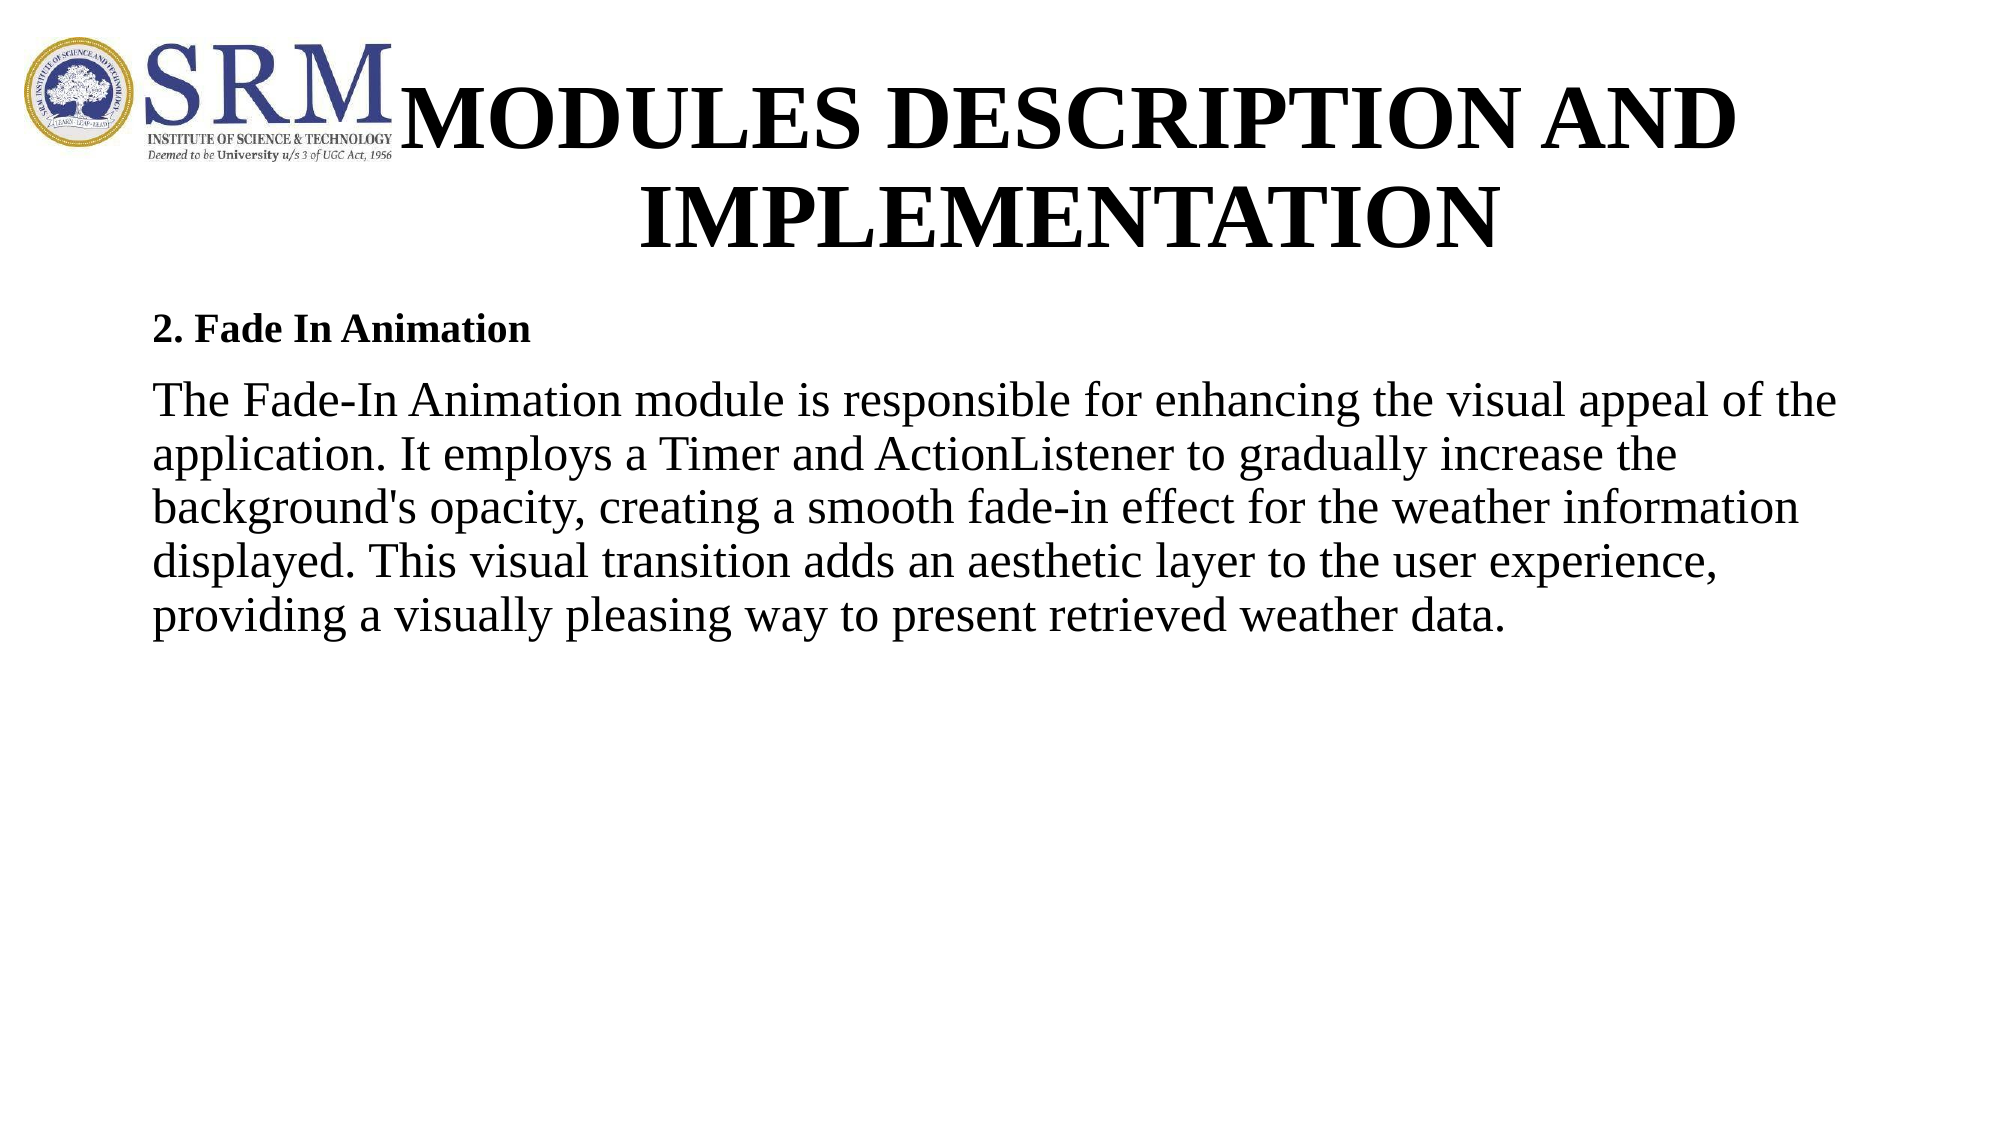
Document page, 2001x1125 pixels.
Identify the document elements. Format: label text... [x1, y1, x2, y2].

title MODULES DESCRIPTION AND IMPLEMENTATION [208, 59, 1934, 278]
list 2. Fade In Animation The Fade-In Animation module is responsible for enhancing the visual appeal of the application. It employs a Timer and ActionListener to gradually increase the background's opacity, creating a smooth fade-in effect for the weather information displayed. This visual transition adds an aesthetic layer to the user experience, providing a visually pleasing way to present retrieved weather data. [137, 299, 1863, 1014]
picture [24, 37, 392, 162]
